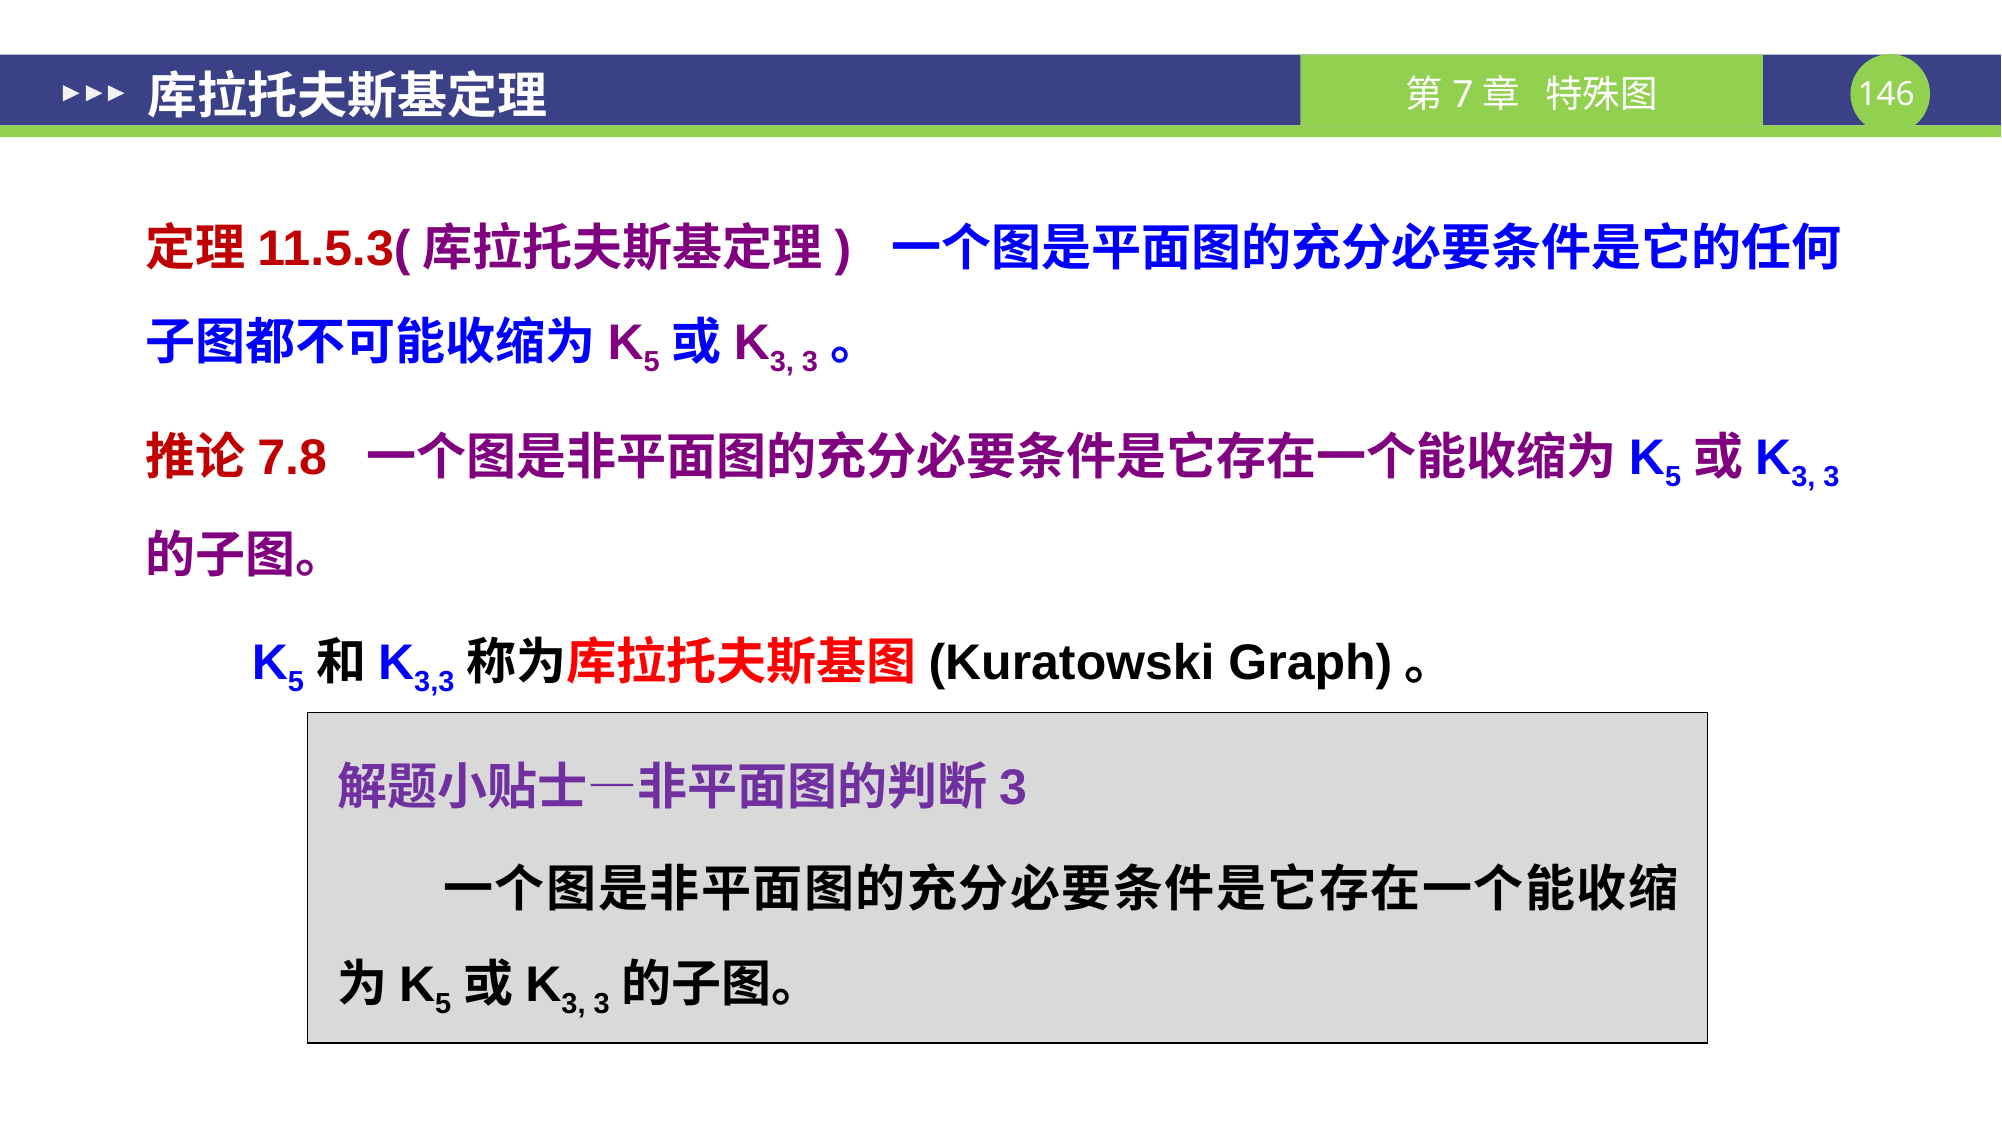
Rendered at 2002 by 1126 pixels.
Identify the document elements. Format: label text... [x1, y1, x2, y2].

title 库拉托夫斯基定理 [127, 57, 1003, 129]
list 定理11.5.3(库拉托夫斯基定理) 一个图是平面图的充分必要条件是它的任何子图都不可能收缩为K5或K3, 3。 推论7.8 一个图是非平面图的充分必要条件是它存在一个能收缩为K5或K3, 3的子图。 K5和K3,3称为库拉托夫斯基图(Kuratowski Graph)。 [125, 175, 1890, 988]
text_box 解题小贴士—非平面图的判断3 一个图是非平面图的充分必要条件是它存在一个能收缩为K5或K3, 3的子图。 [307, 712, 1708, 1043]
